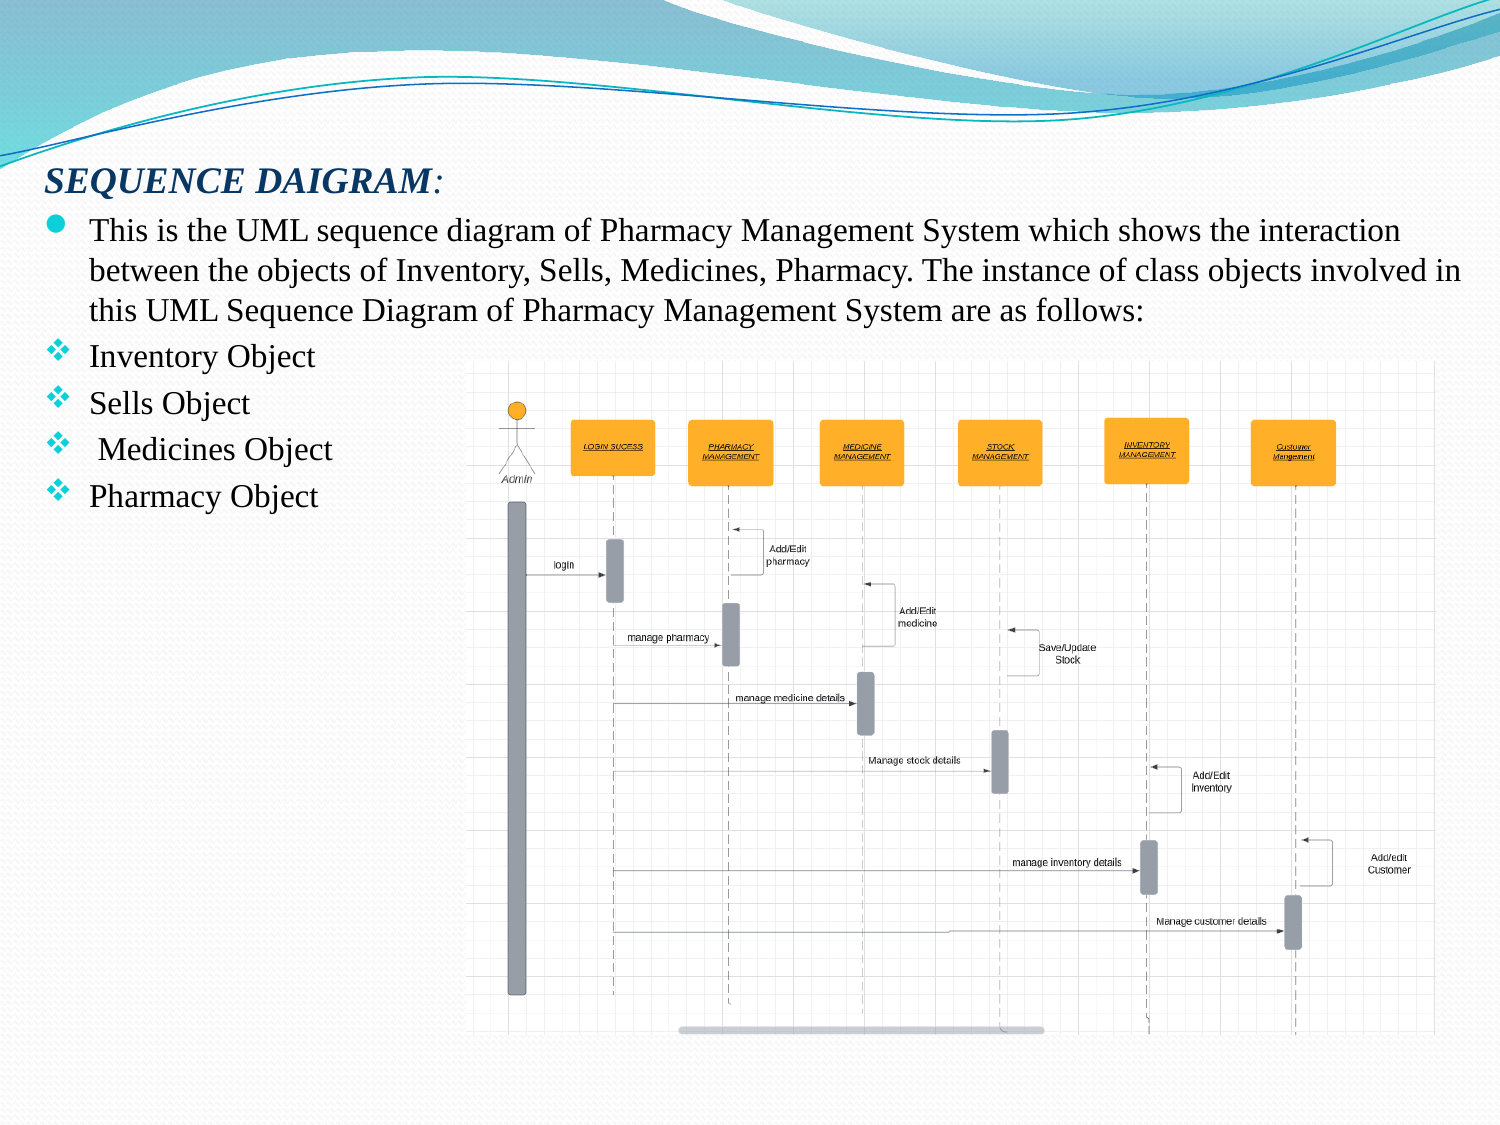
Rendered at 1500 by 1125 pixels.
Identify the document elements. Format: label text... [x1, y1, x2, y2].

list SEQUENCE DAIGRAM: This is the UML sequence diagram of Pharmacy Management System which shows the interaction between the objects of Inventory, Sells, Medicines, Pharmacy. The instance of class objects involved in this UML Sequence Diagram of Pharmacy Management System are as follows: Inventory Object Sells Object Medicines Object Pharmacy Object [29, 149, 1483, 1118]
picture [466, 361, 1436, 1036]
